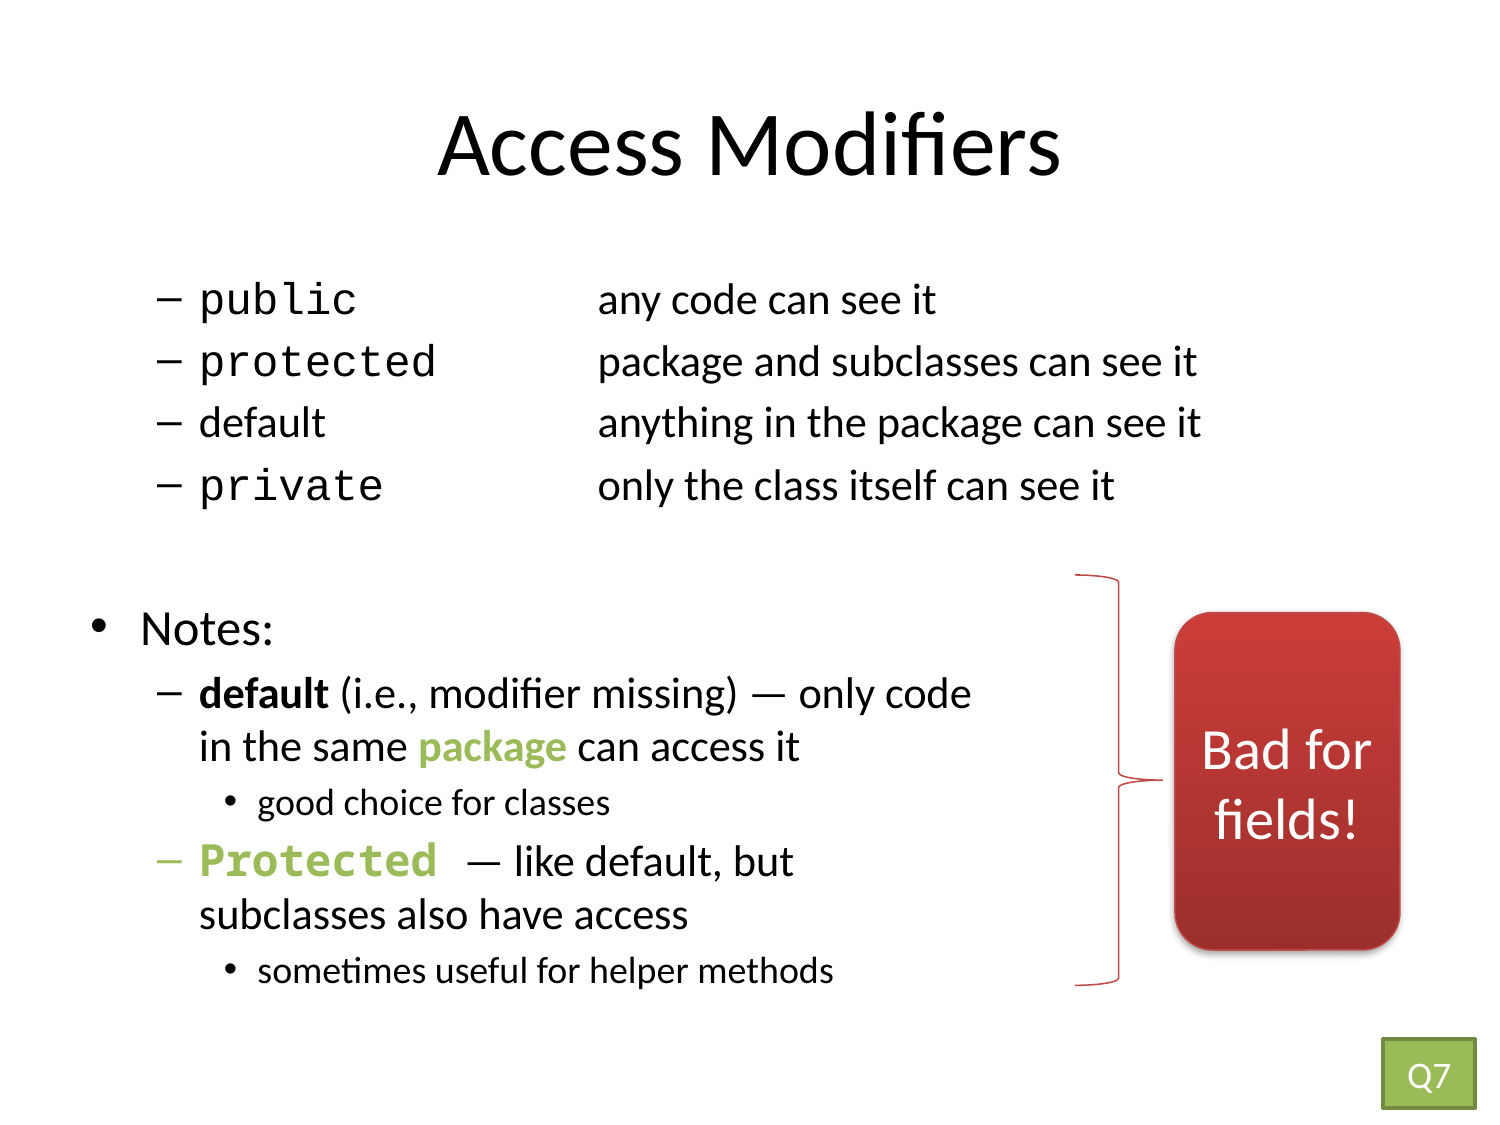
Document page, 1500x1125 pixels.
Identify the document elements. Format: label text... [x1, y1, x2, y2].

list public any code can see it protected package and subclasses can see it default anything in the package can see it private only the class itself can see it Notes: default (i.e., modifier missing) — only code in the same package can access it good choice for classes Protected — like default, but subclasses also have access sometimes useful for helper methods [75, 262, 1425, 1005]
title Access Modifiers [75, 45, 1425, 233]
text_box Q7 [1381, 1037, 1477, 1110]
text_box Bad for fields! [1174, 611, 1401, 951]
text_box [1074, 574, 1164, 987]
